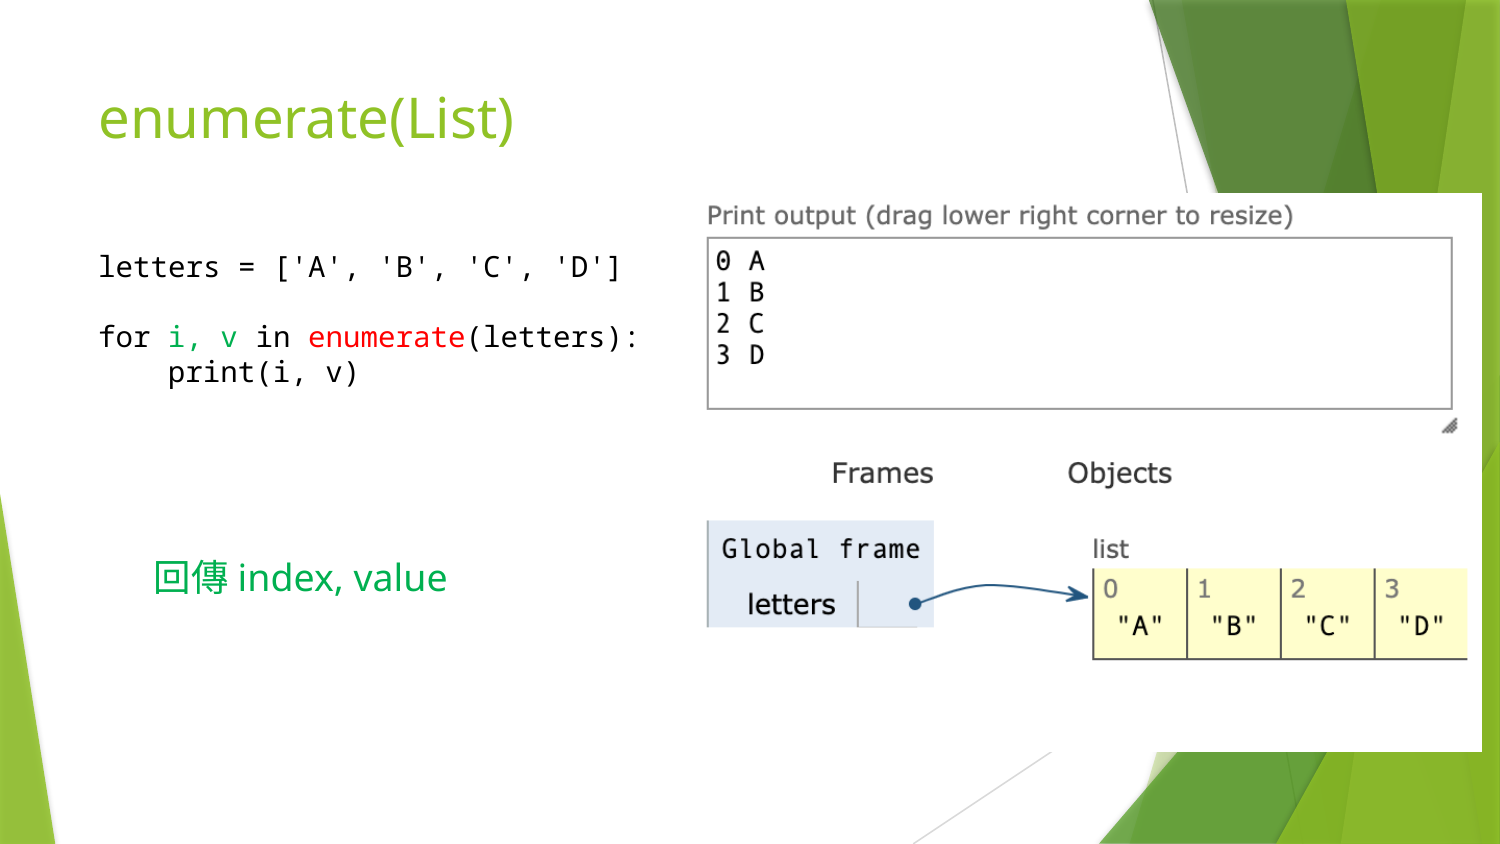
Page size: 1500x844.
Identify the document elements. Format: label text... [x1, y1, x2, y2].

text_box 回傳index, value [139, 546, 463, 607]
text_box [687, 193, 1483, 753]
title enumerate(List) [83, 75, 1141, 238]
text_box letters = ['A', 'B', 'C', 'D'] for i, v in enumerate(letters): print(i, v) [83, 241, 682, 396]
